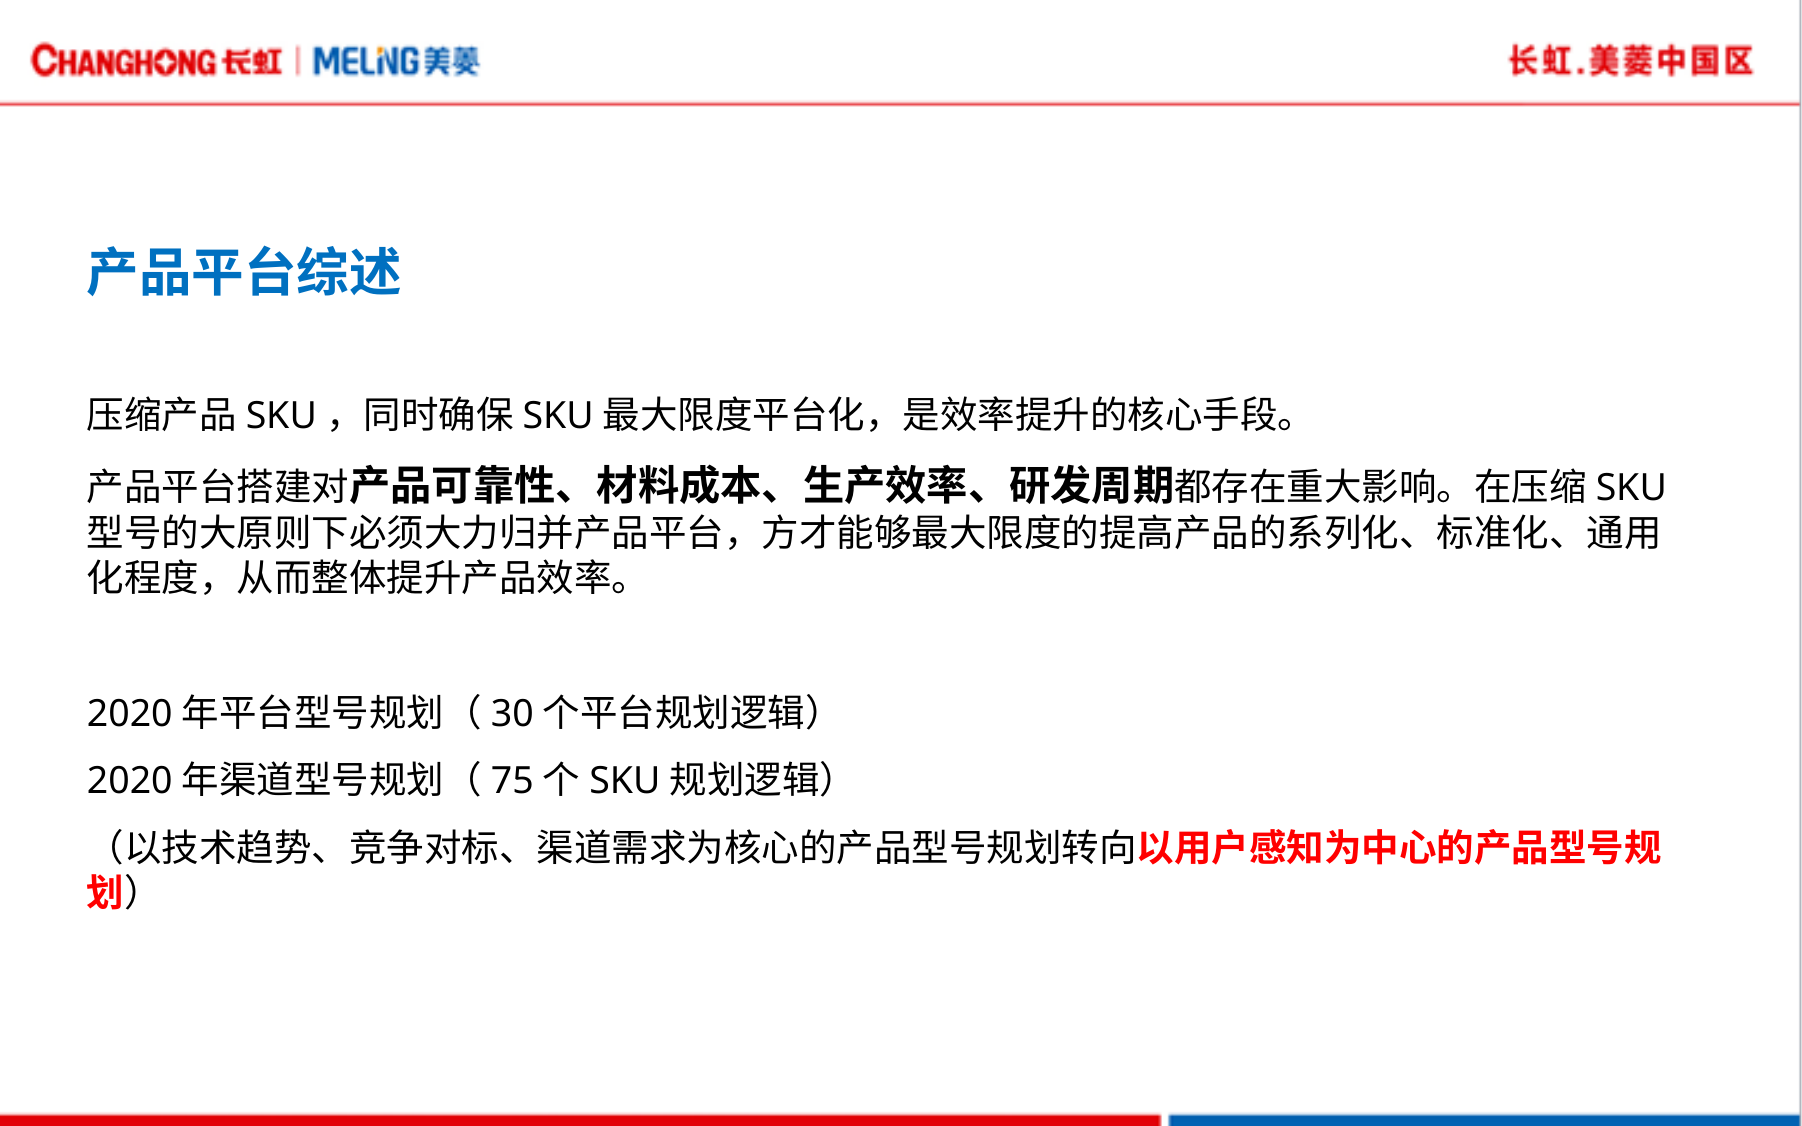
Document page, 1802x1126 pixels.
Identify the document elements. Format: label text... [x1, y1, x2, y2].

picture [0, 0, 1802, 1126]
text_box 产品平台综述 压缩产品SKU，同时确保SKU最大限度平台化，是效率提升的核心手段。 产品平台搭建对产品可靠性、材料成本、生产效率、研发周期都存在重大影响。在压缩SKU型号的大原则下必须大力归并产品平台，方才能够最大限度的提高产品的系列化、标准化、通用化程度，从而整体提升产品效率。 2020年平台型号规划（30个平台规划逻辑） 2020年渠道型号规划（75个SKU规划逻辑） （以技术趋势、竞争对标、渠道需求为核心的产品型号规划转向以用户感知为中心的产品型号规划） [72, 231, 1706, 921]
